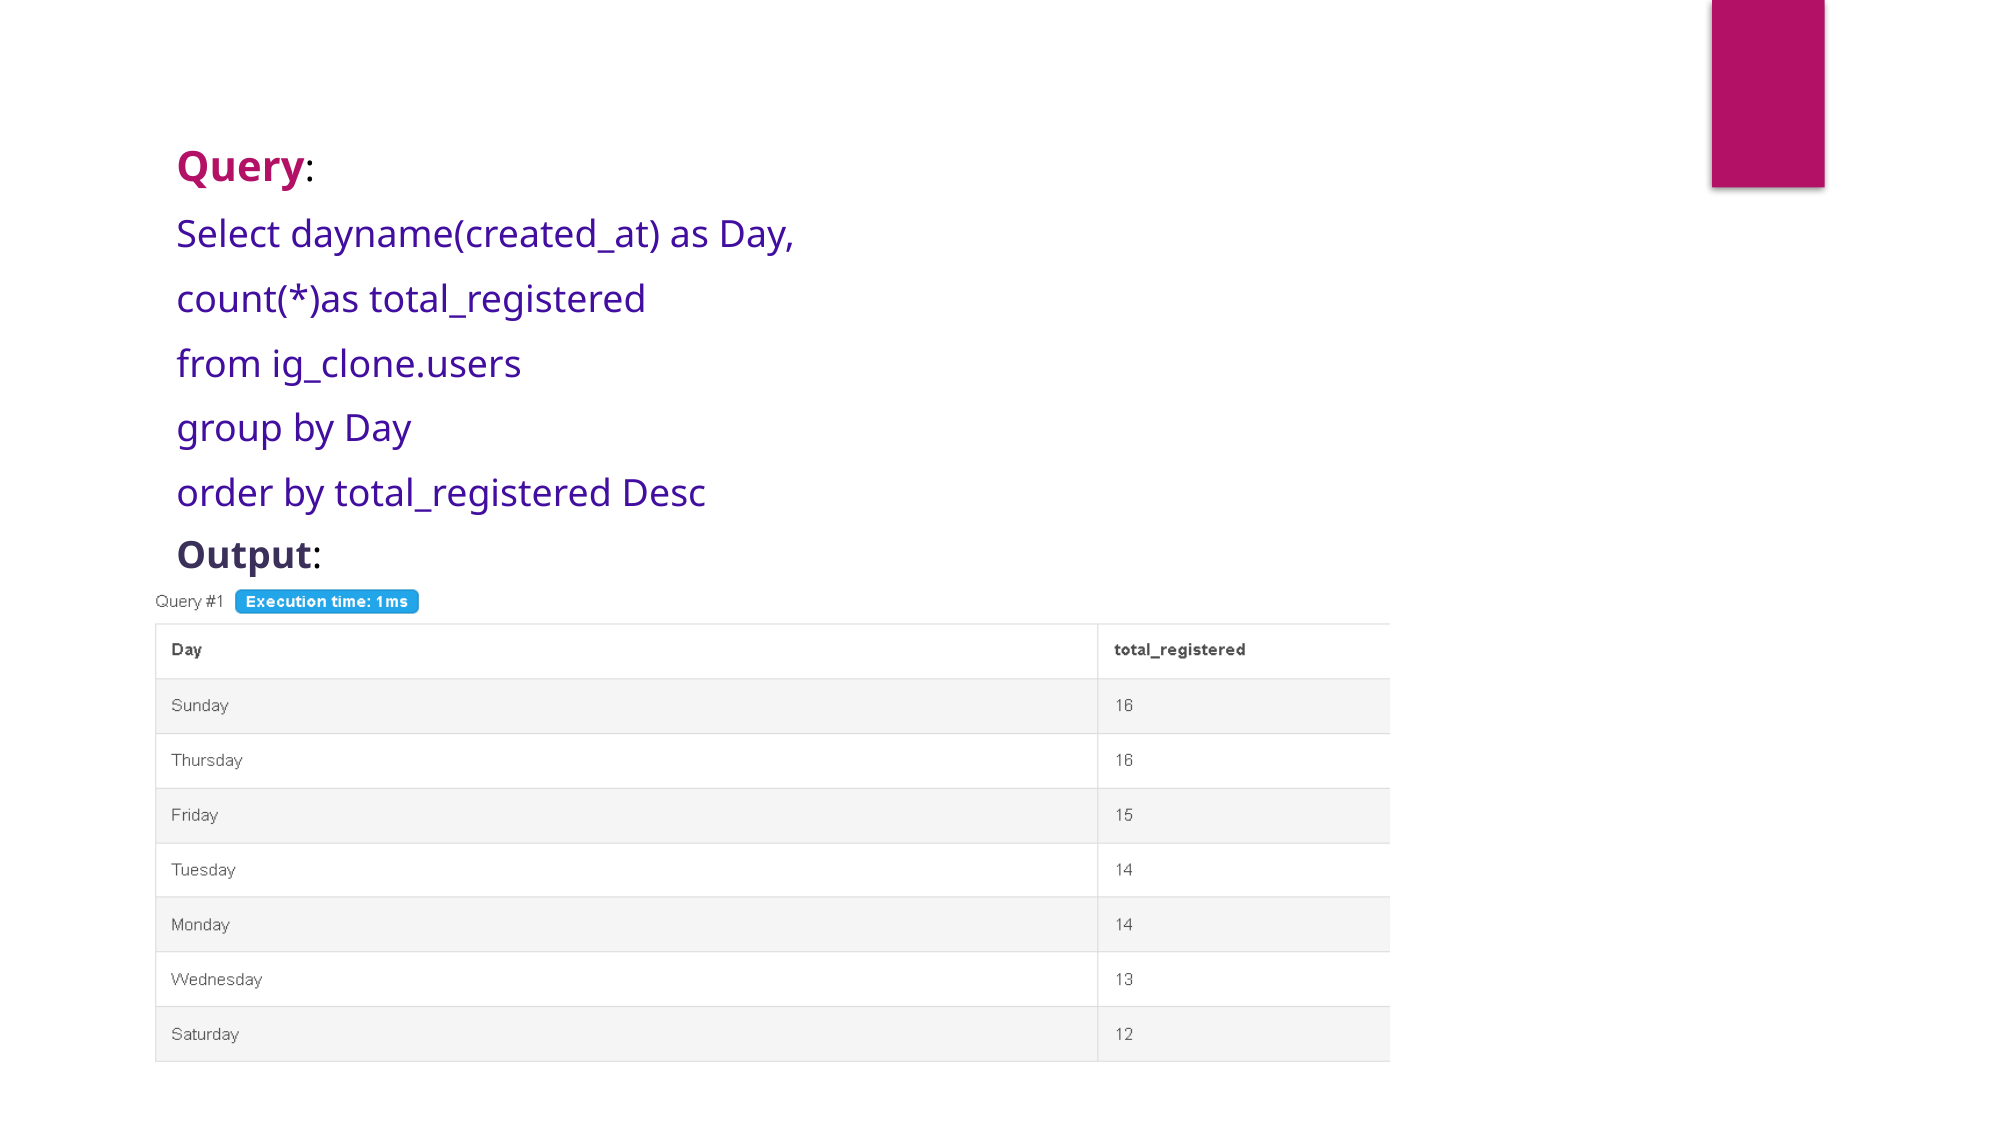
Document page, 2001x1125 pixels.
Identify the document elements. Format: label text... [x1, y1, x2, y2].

text_box Query: Select dayname(created_at) as Day, count(*)as total_registered from ig_clone.users group by Day order by total_registered Desc [161, 129, 875, 522]
picture [154, 583, 1390, 1086]
text_box Output: [161, 523, 509, 582]
